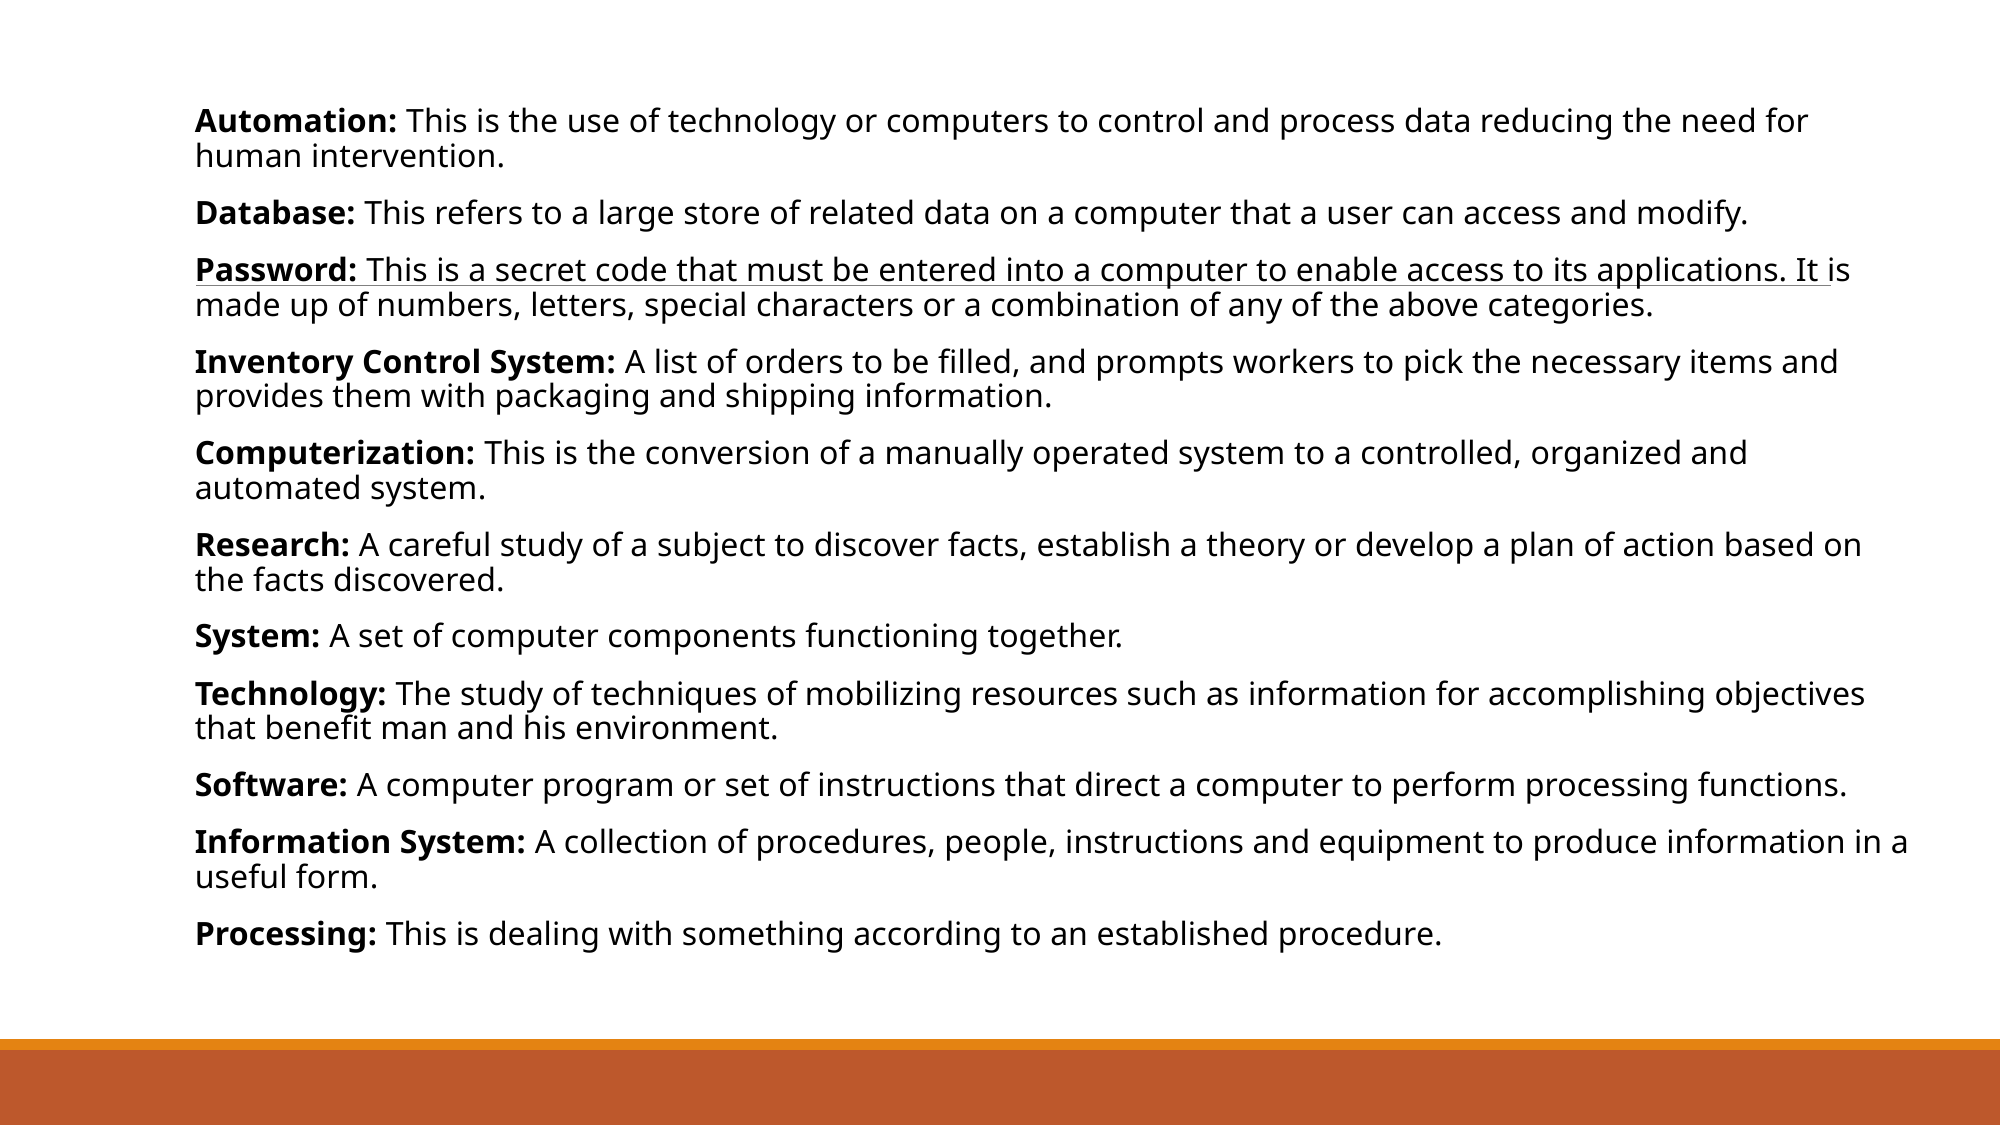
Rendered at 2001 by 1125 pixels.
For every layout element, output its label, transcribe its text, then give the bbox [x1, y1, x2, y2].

list Automation: This is the use of technology or computers to control and process data reducing the need for human intervention. Database: This refers to a large store of related data on a computer that a user can access and modify. Password: This is a secret code that must be entered into a computer to enable access to its applications. It is made up of numbers, letters, special characters or a combination of any of the above categories. Inventory Control System: A list of orders to be filled, and prompts workers to pick the necessary items and provides them with packaging and shipping information. Computerization: This is the conversion of a manually operated system to a controlled, organized and automated system. Research: A careful study of a subject to discover facts, establish a theory or develop a plan of action based on the facts discovered. System: A set of computer components functioning together. Technology: The study of techniques of mobilizing resources such as information for accomplishing objectives that benefit man and his environment. Software: A computer program or set of instructions that direct a computer to perform processing functions. Information System: A collection of procedures, people, instructions and equipment to produce information in a useful form. Processing: This is dealing with something according to an established procedure. [180, 97, 1915, 963]
